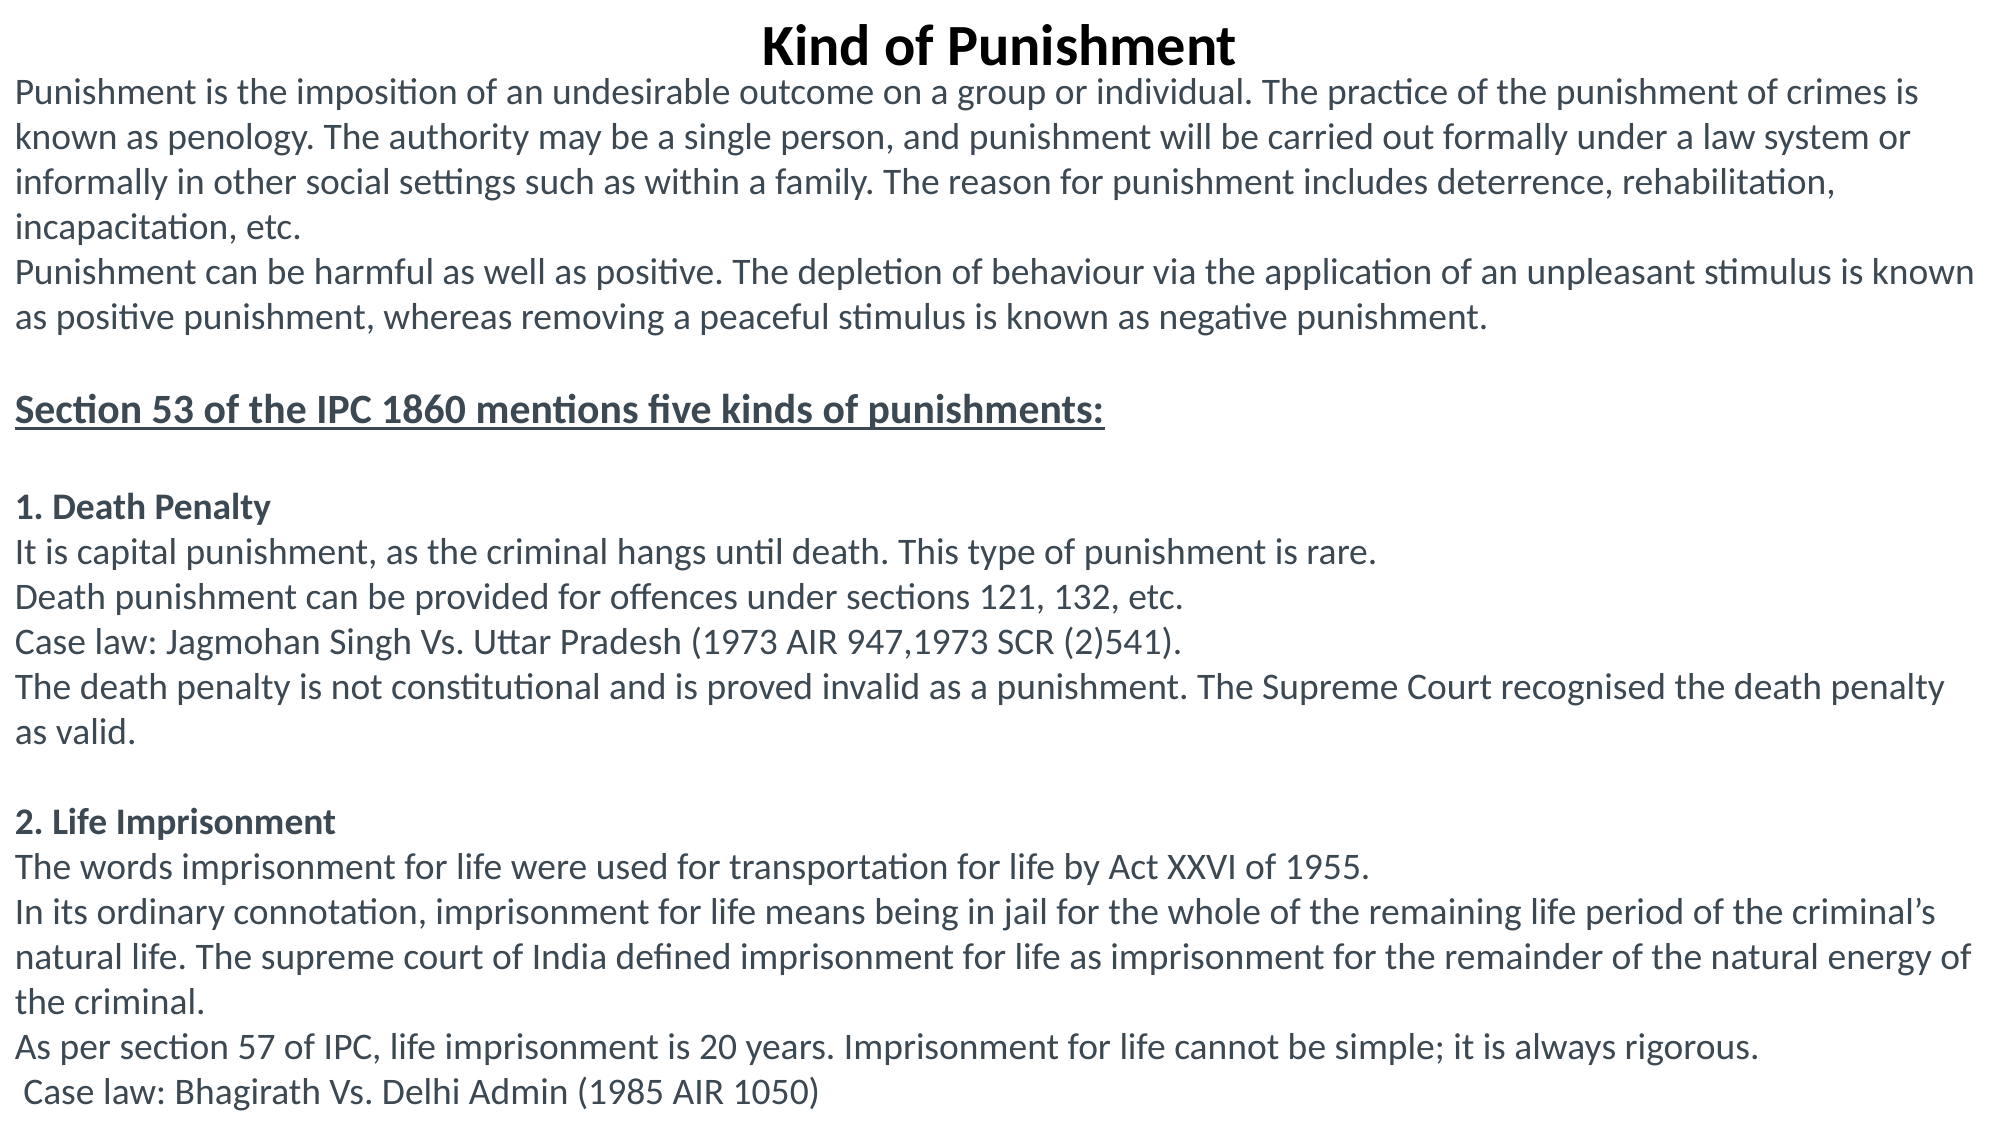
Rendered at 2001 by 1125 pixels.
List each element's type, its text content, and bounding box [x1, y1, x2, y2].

text_box Punishment is the imposition of an undesirable outcome on a group or individual. The practice of the punishment of crimes is known as penology. The authority may be a single person, and punishment will be carried out formally under a law system or informally in other social settings such as within a family. The reason for punishment includes deterrence, rehabilitation, incapacitation, etc. Punishment can be harmful as well as positive. The depletion of behaviour via the application of an unpleasant stimulus is known as positive punishment, whereas removing a peaceful stimulus is known as negative punishment. Section 53 of the IPC 1860 mentions five kinds of punishments: 1. Death Penalty It is capital punishment, as the criminal hangs until death. This type of punishment is rare. Death punishment can be provided for offences under sections 121, 132, etc. Case law: Jagmohan Singh Vs. Uttar Pradesh (1973 AIR 947,1973 SCR (2)541). The death penalty is not constitutional and is proved invalid as a punishment. The Supreme Court recognised the death penalty as valid. 2. Life Imprisonment The words imprisonment for life were used for transportation for life by Act XXVI of 1955. In its ordinary connotation, imprisonment for life means being in jail for the whole of the remaining life period of the criminal’s natural life. The supreme court of India defined imprisonment for life as imprisonment for the remainder of the natural energy of the criminal. As per section 57 of IPC, life imprisonment is 20 years. Imprisonment for life cannot be simple; it is always rigorous. Case law: Bhagirath Vs. Delhi Admin (1985 AIR 1050) [0, 59, 2000, 1120]
text_box Kind of Punishment [0, 0, 2000, 59]
